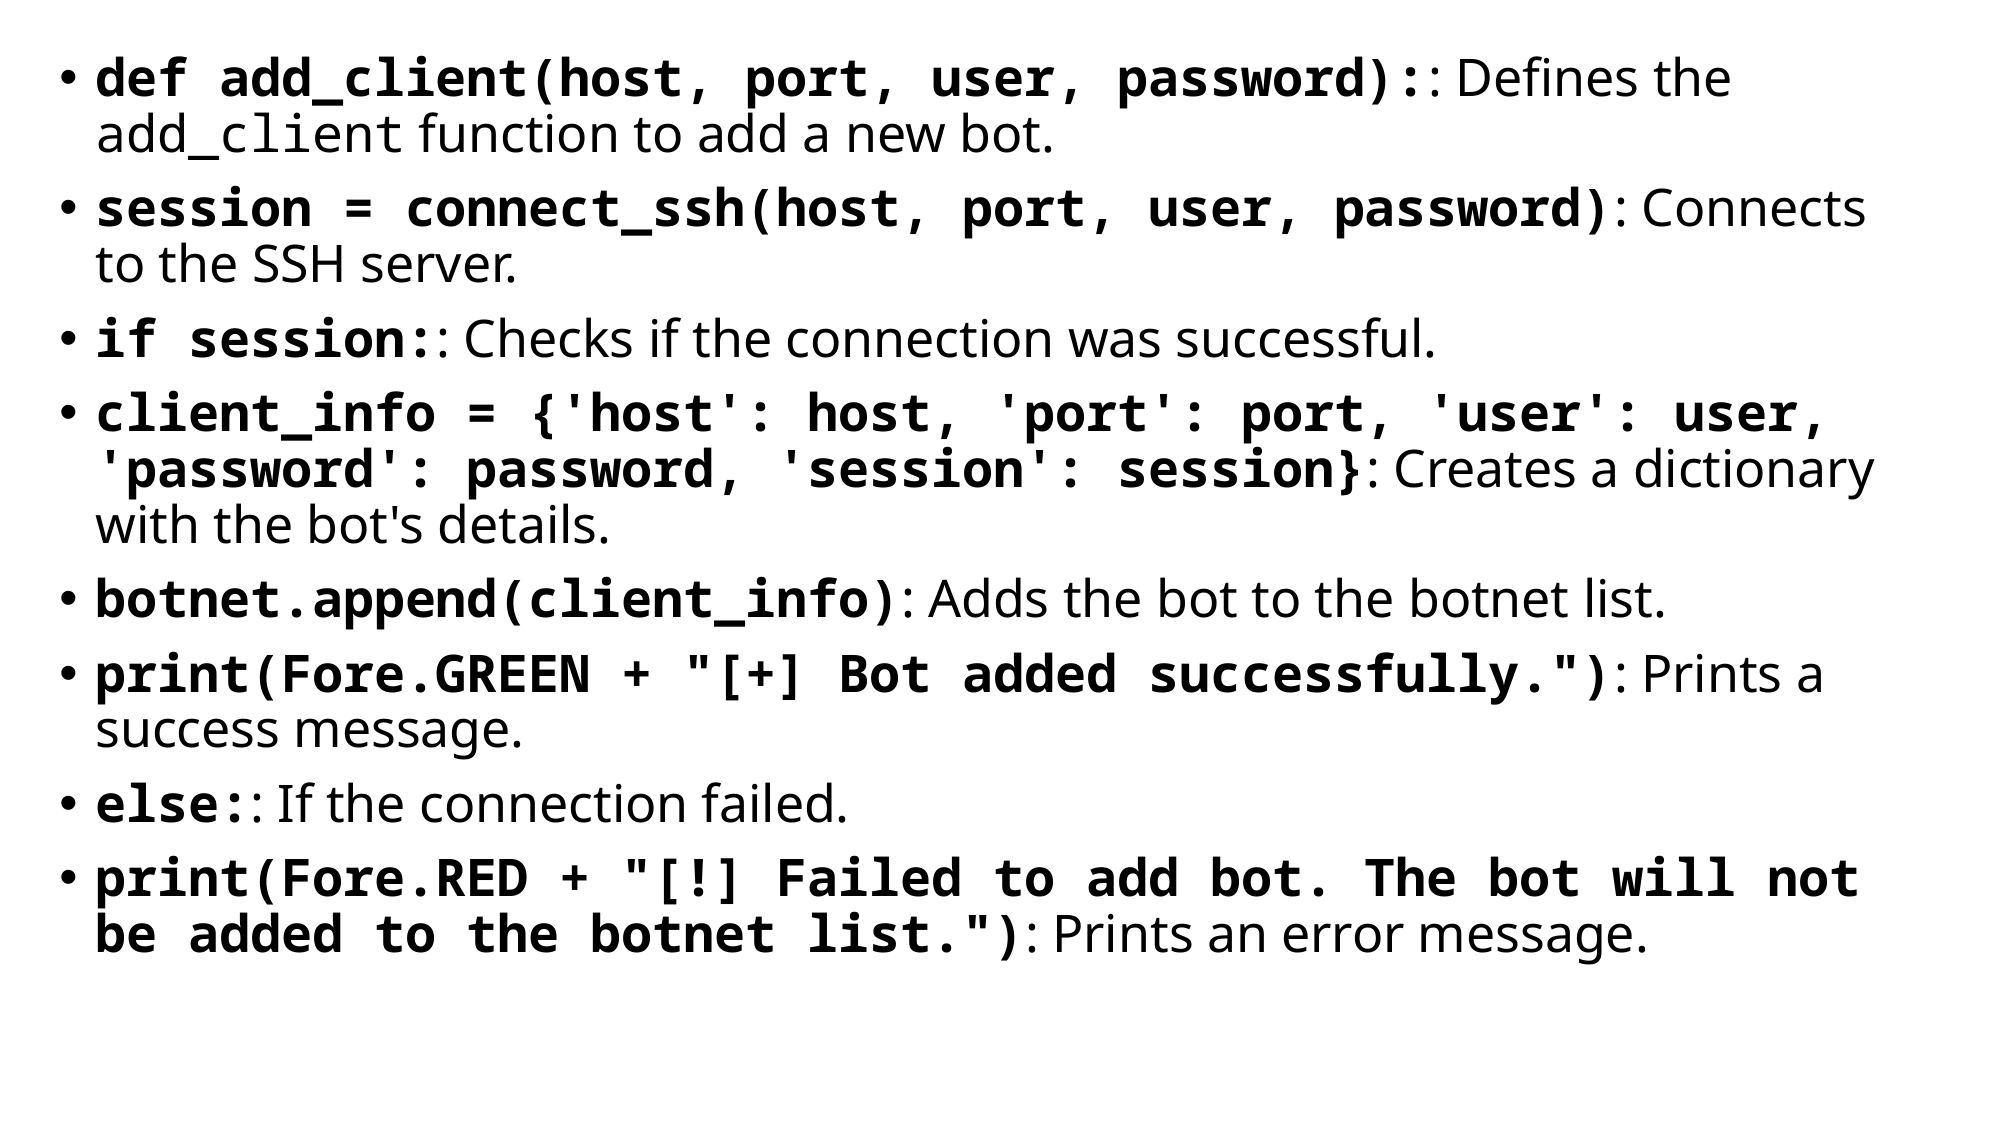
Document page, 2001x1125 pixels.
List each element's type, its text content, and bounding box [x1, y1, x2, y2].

list def add_client(host, port, user, password):: Defines the add_client function to add a new bot. session = connect_ssh(host, port, user, password): Connects to the SSH server. if session:: Checks if the connection was successful. client_info = {'host': host, 'port': port, 'user': user, 'password': password, 'session': session}: Creates a dictionary with the bot's details. botnet.append(client_info): Adds the bot to the botnet list. print(Fore.GREEN + "[+] Bot added successfully."): Prints a success message. else:: If the connection failed. print(Fore.RED + "[!] Failed to add bot. The bot will not be added to the botnet list."): Prints an error message. [44, 44, 1901, 973]
